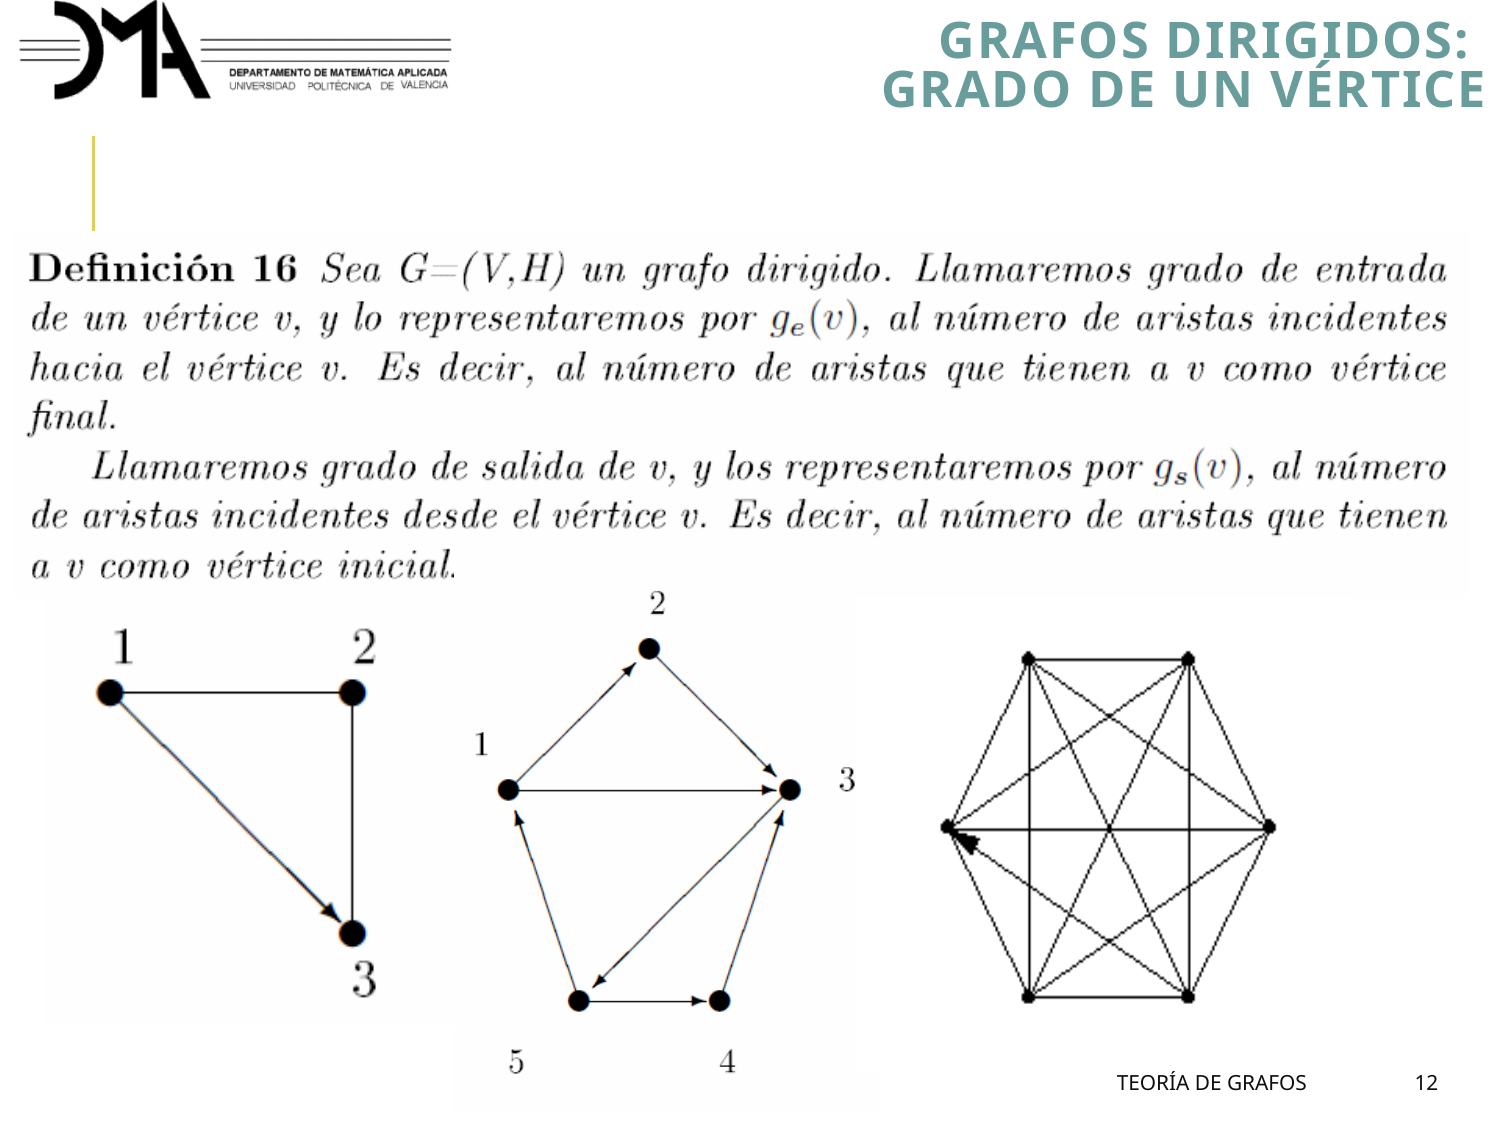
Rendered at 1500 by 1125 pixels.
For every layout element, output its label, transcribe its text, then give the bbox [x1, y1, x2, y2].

footer Teoría de Grafos [885, 1080, 1322, 1107]
picture [13, 231, 1469, 1114]
title GRAFOS DIRIGIDOS: Grado de un vértice [120, 11, 1500, 125]
slide_number 12 [1333, 1061, 1454, 1107]
picture [17, 0, 455, 103]
